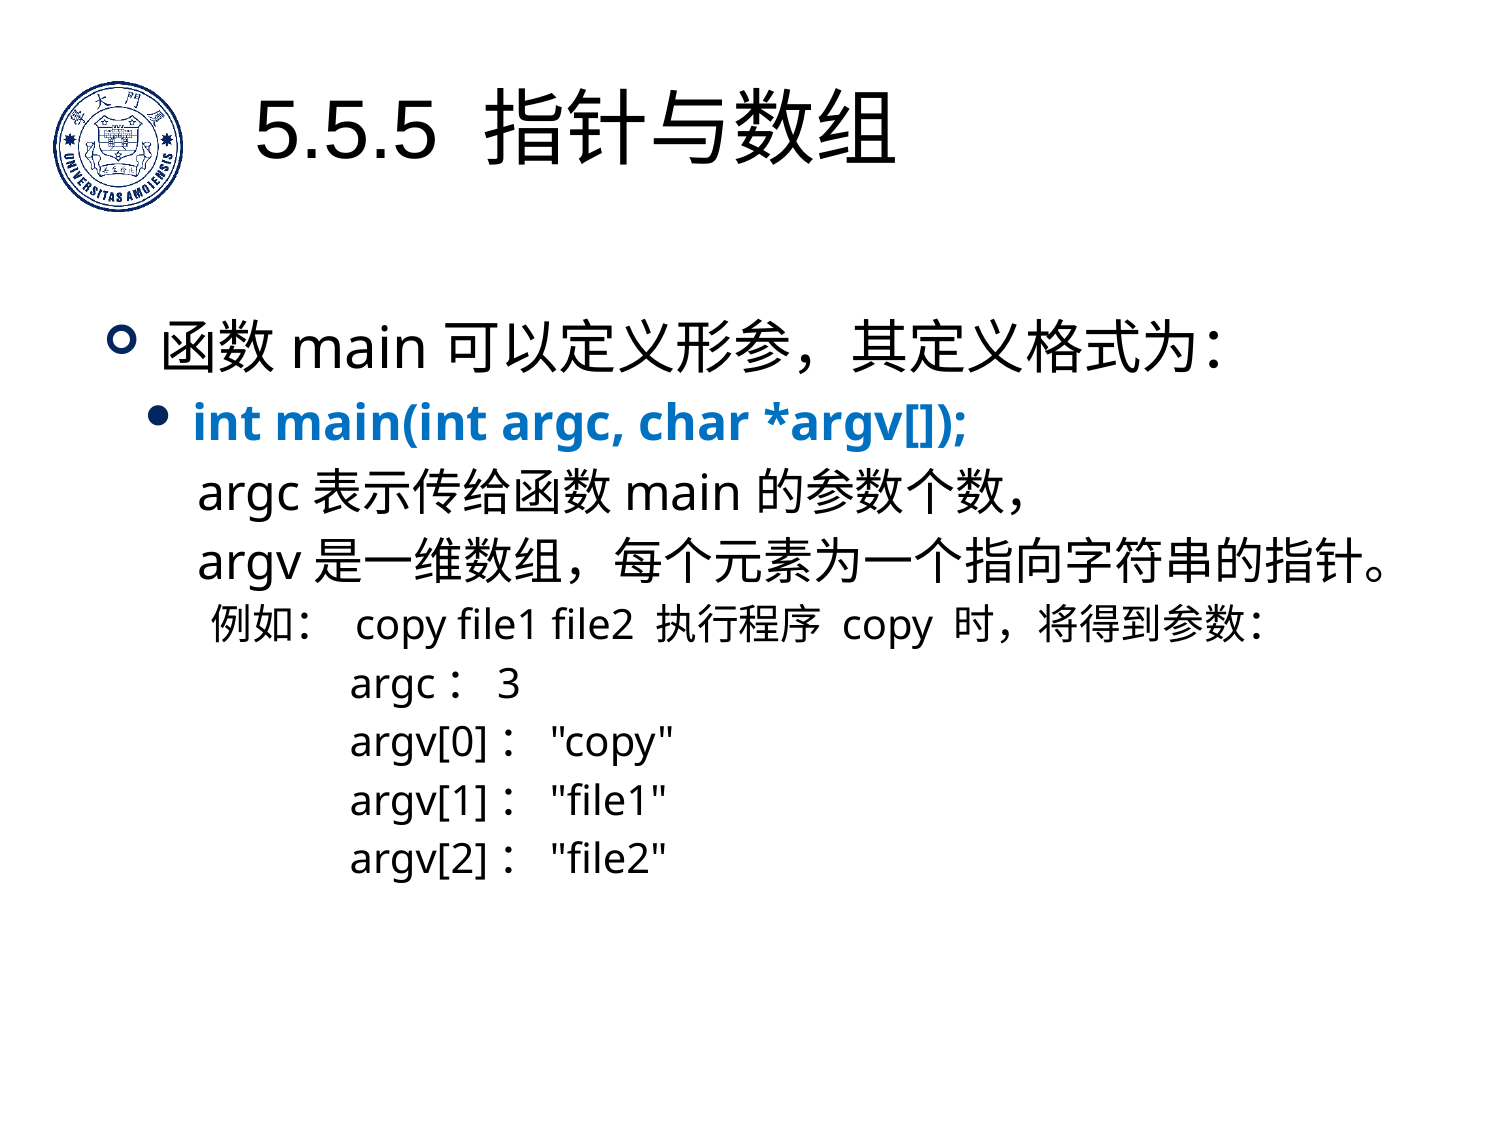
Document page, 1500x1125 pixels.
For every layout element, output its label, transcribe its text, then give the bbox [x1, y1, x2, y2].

text_box 5.5.5 指针与数组 [239, 0, 1390, 251]
picture [53, 81, 183, 212]
list 函数main可以定义形参，其定义格式为： int main(int argc, char *argv[]); argc表示传给函数main的参数个数， argv是一维数组，每个元素为一个指向字符串的指针。 例如： copy file1 file2 执行程序 copy 时，将得到参数： argc：3 argv[0]："copy" argv[1]："file1" argv[2]："file2" [88, 302, 1460, 915]
